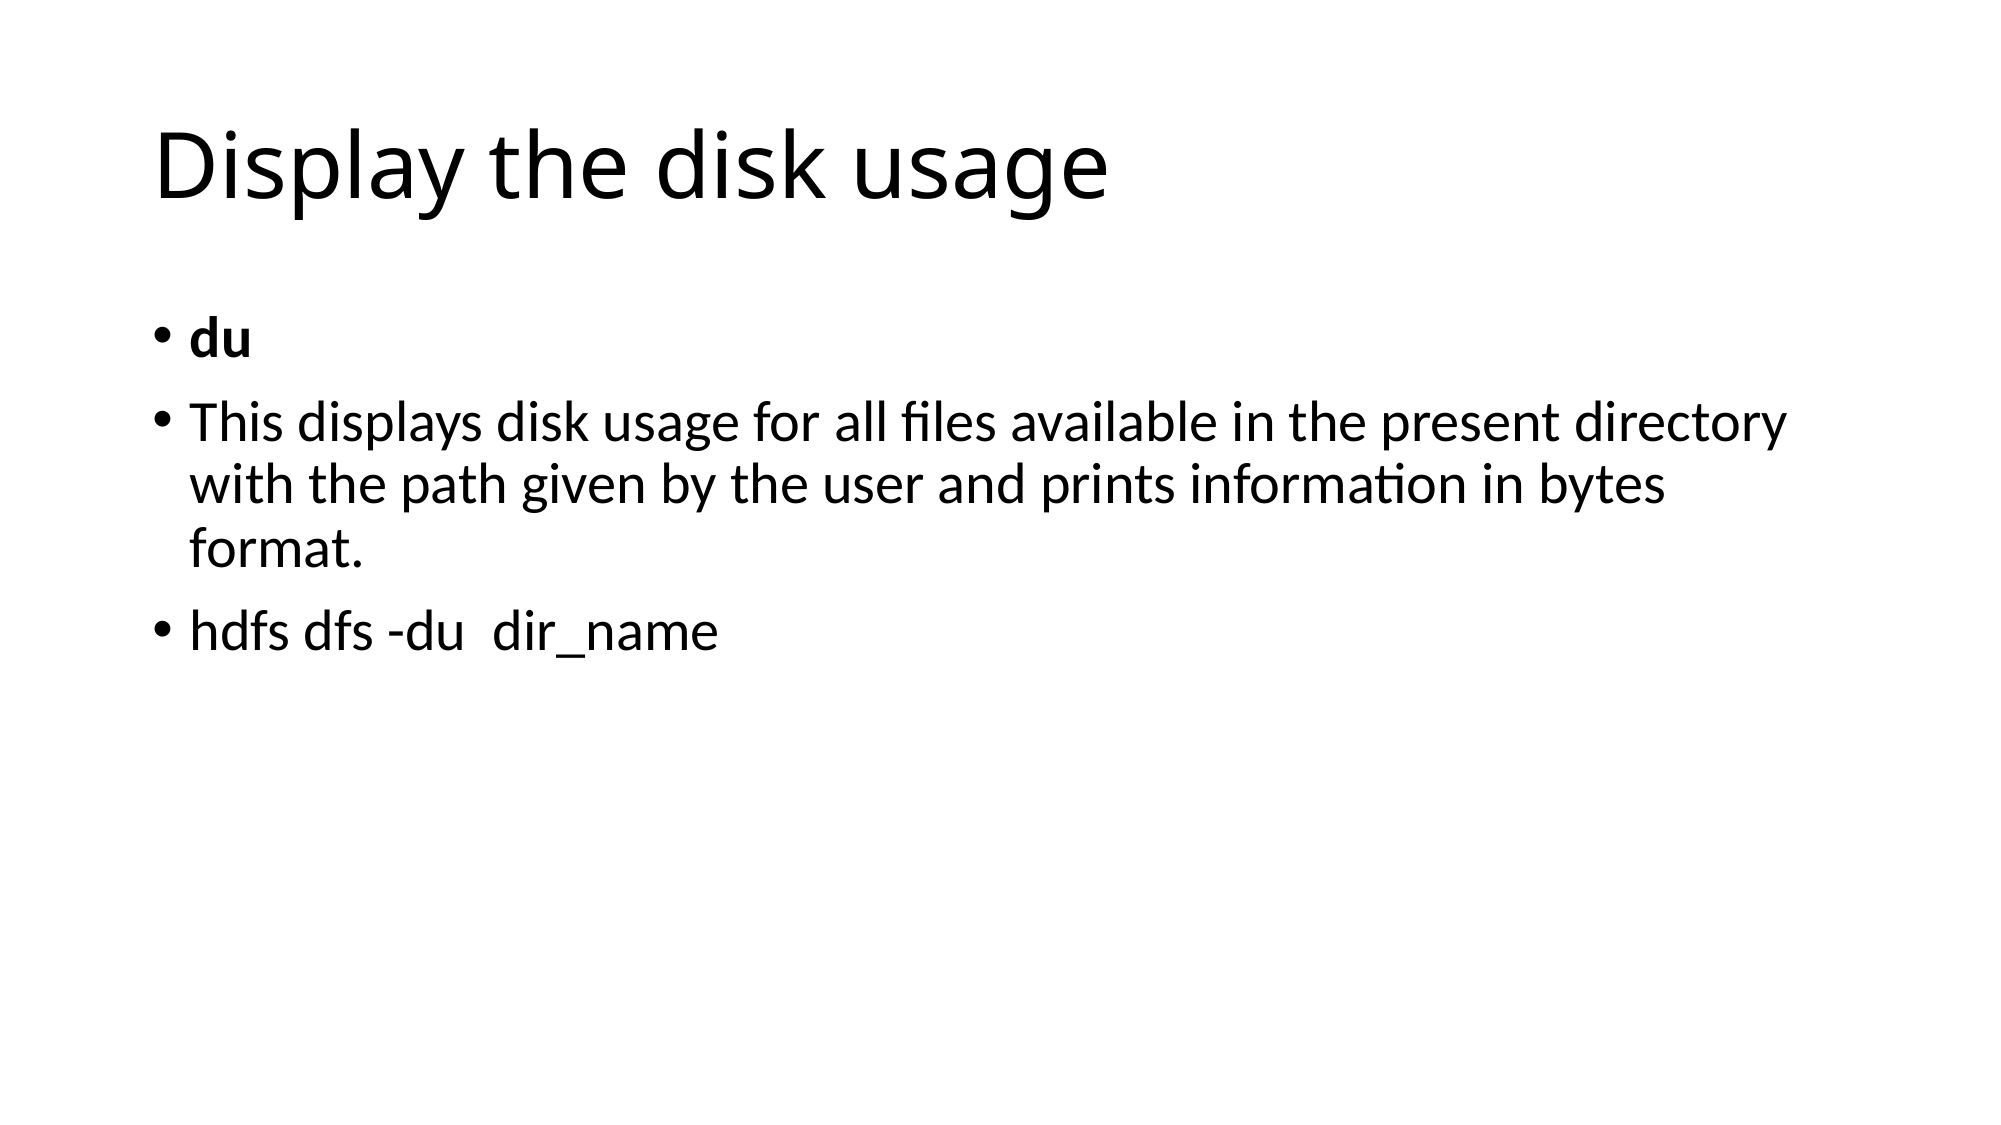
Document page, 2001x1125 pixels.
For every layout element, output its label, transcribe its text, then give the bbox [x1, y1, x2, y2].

list du This displays disk usage for all files available in the present directory with the path given by the user and prints information in bytes format. hdfs dfs -du dir_name [137, 299, 1863, 1014]
title Display the disk usage [137, 59, 1863, 278]
